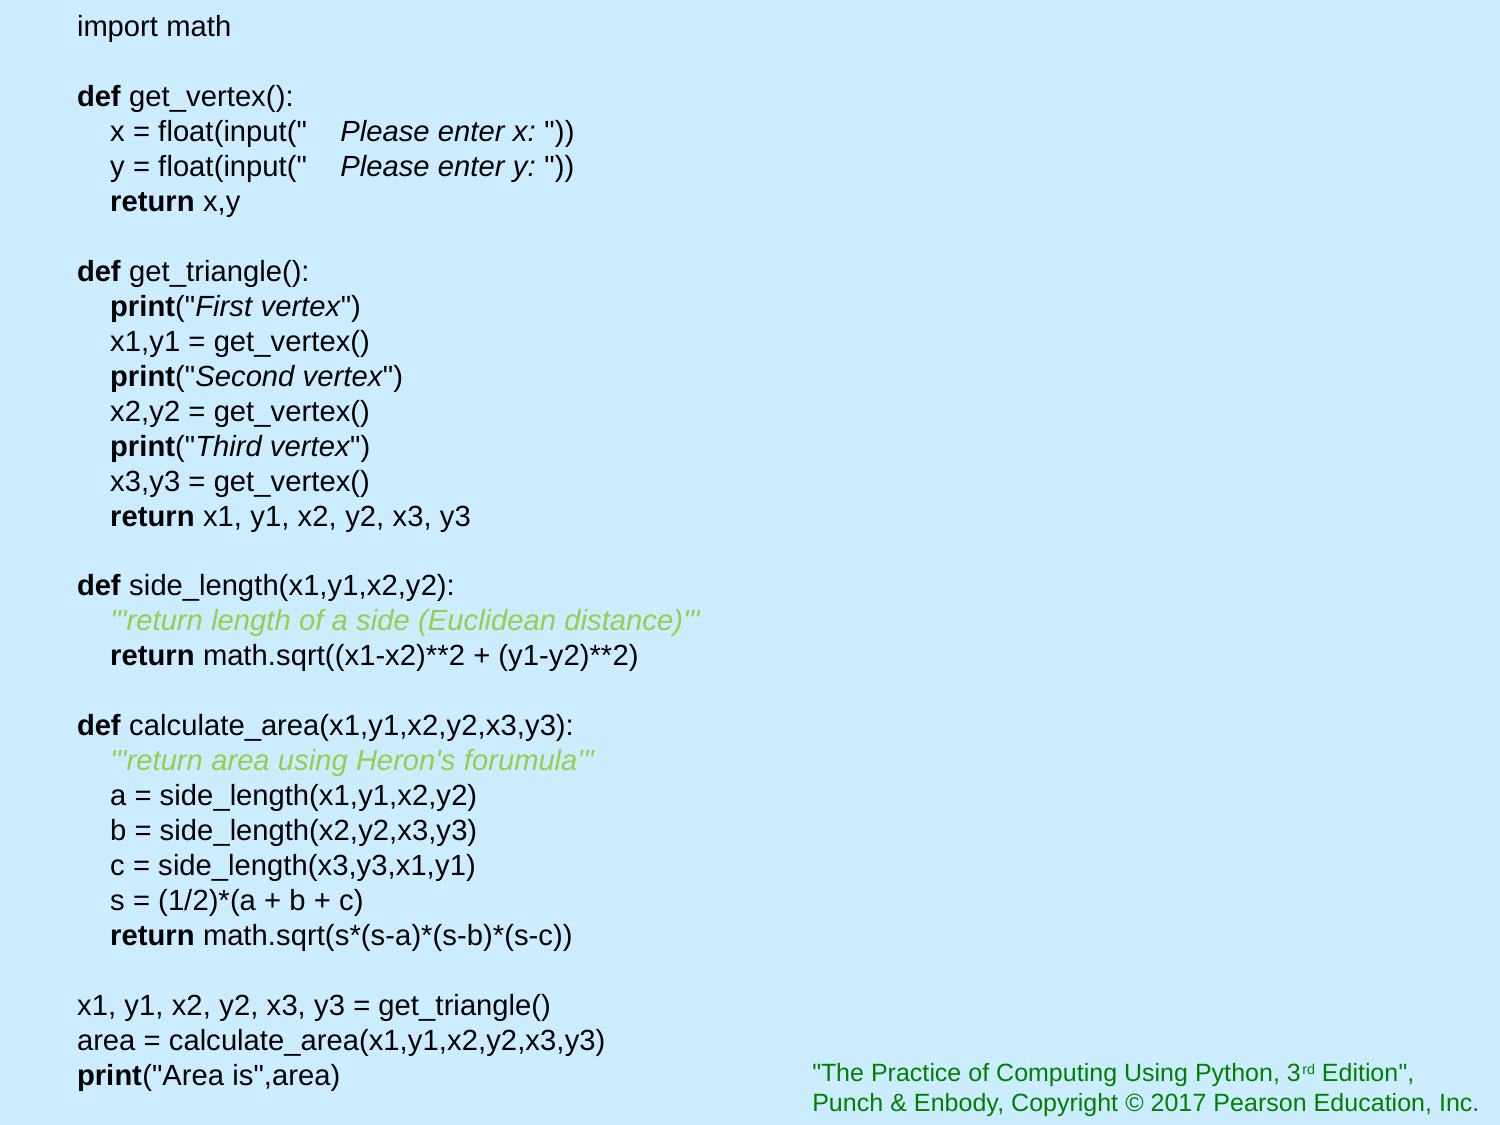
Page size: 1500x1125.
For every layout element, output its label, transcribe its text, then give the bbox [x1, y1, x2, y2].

text_box import math def get_vertex(): x = float(input(" Please enter x: ")) y = float(input(" Please enter y: ")) return x,y def get_triangle(): print("First vertex") x1,y1 = get_vertex() print("Second vertex") x2,y2 = get_vertex() print("Third vertex") x3,y3 = get_vertex() return x1, y1, x2, y2, x3, y3 def side_length(x1,y1,x2,y2): '''return length of a side (Euclidean distance)''' return math.sqrt((x1-x2)**2 + (y1-y2)**2) def calculate_area(x1,y1,x2,y2,x3,y3): '''return area using Heron's forumula''' a = side_length(x1,y1,x2,y2) b = side_length(x2,y2,x3,y3) c = side_length(x3,y3,x1,y1) s = (1/2)*(a + b + c) return math.sqrt(s*(s-a)*(s-b)*(s-c)) x1, y1, x2, y2, x3, y3 = get_triangle() area = calculate_area(x1,y1,x2,y2,x3,y3) print("Area is",area) [62, 0, 813, 1099]
